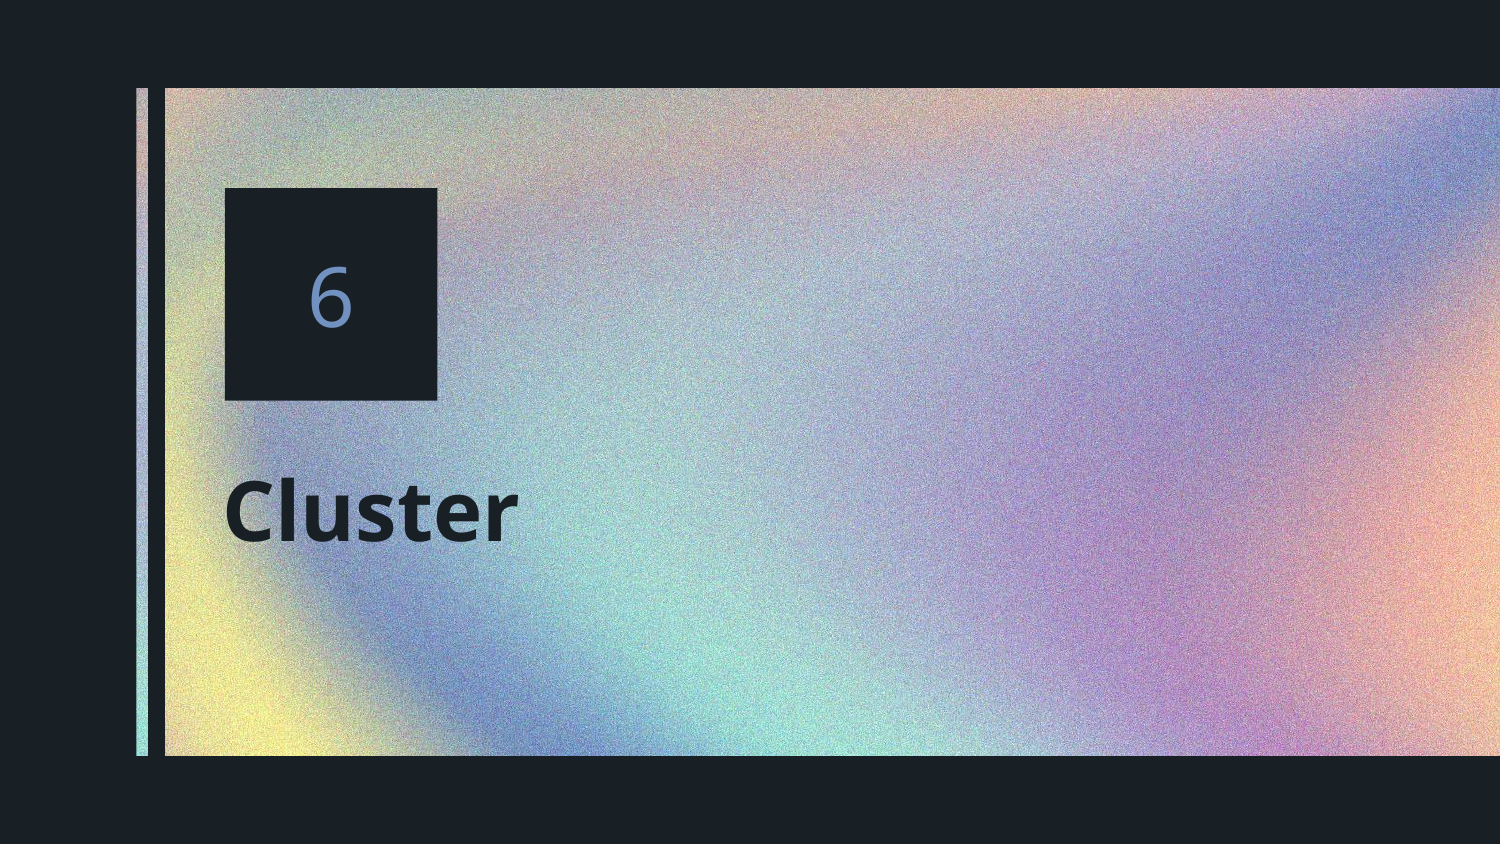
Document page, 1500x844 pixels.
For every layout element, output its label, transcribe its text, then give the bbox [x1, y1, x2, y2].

picture [165, 88, 1500, 756]
text_box [224, 188, 438, 401]
title Cluster [207, 442, 1158, 776]
picture [136, 88, 148, 756]
title 6 [244, 231, 418, 357]
